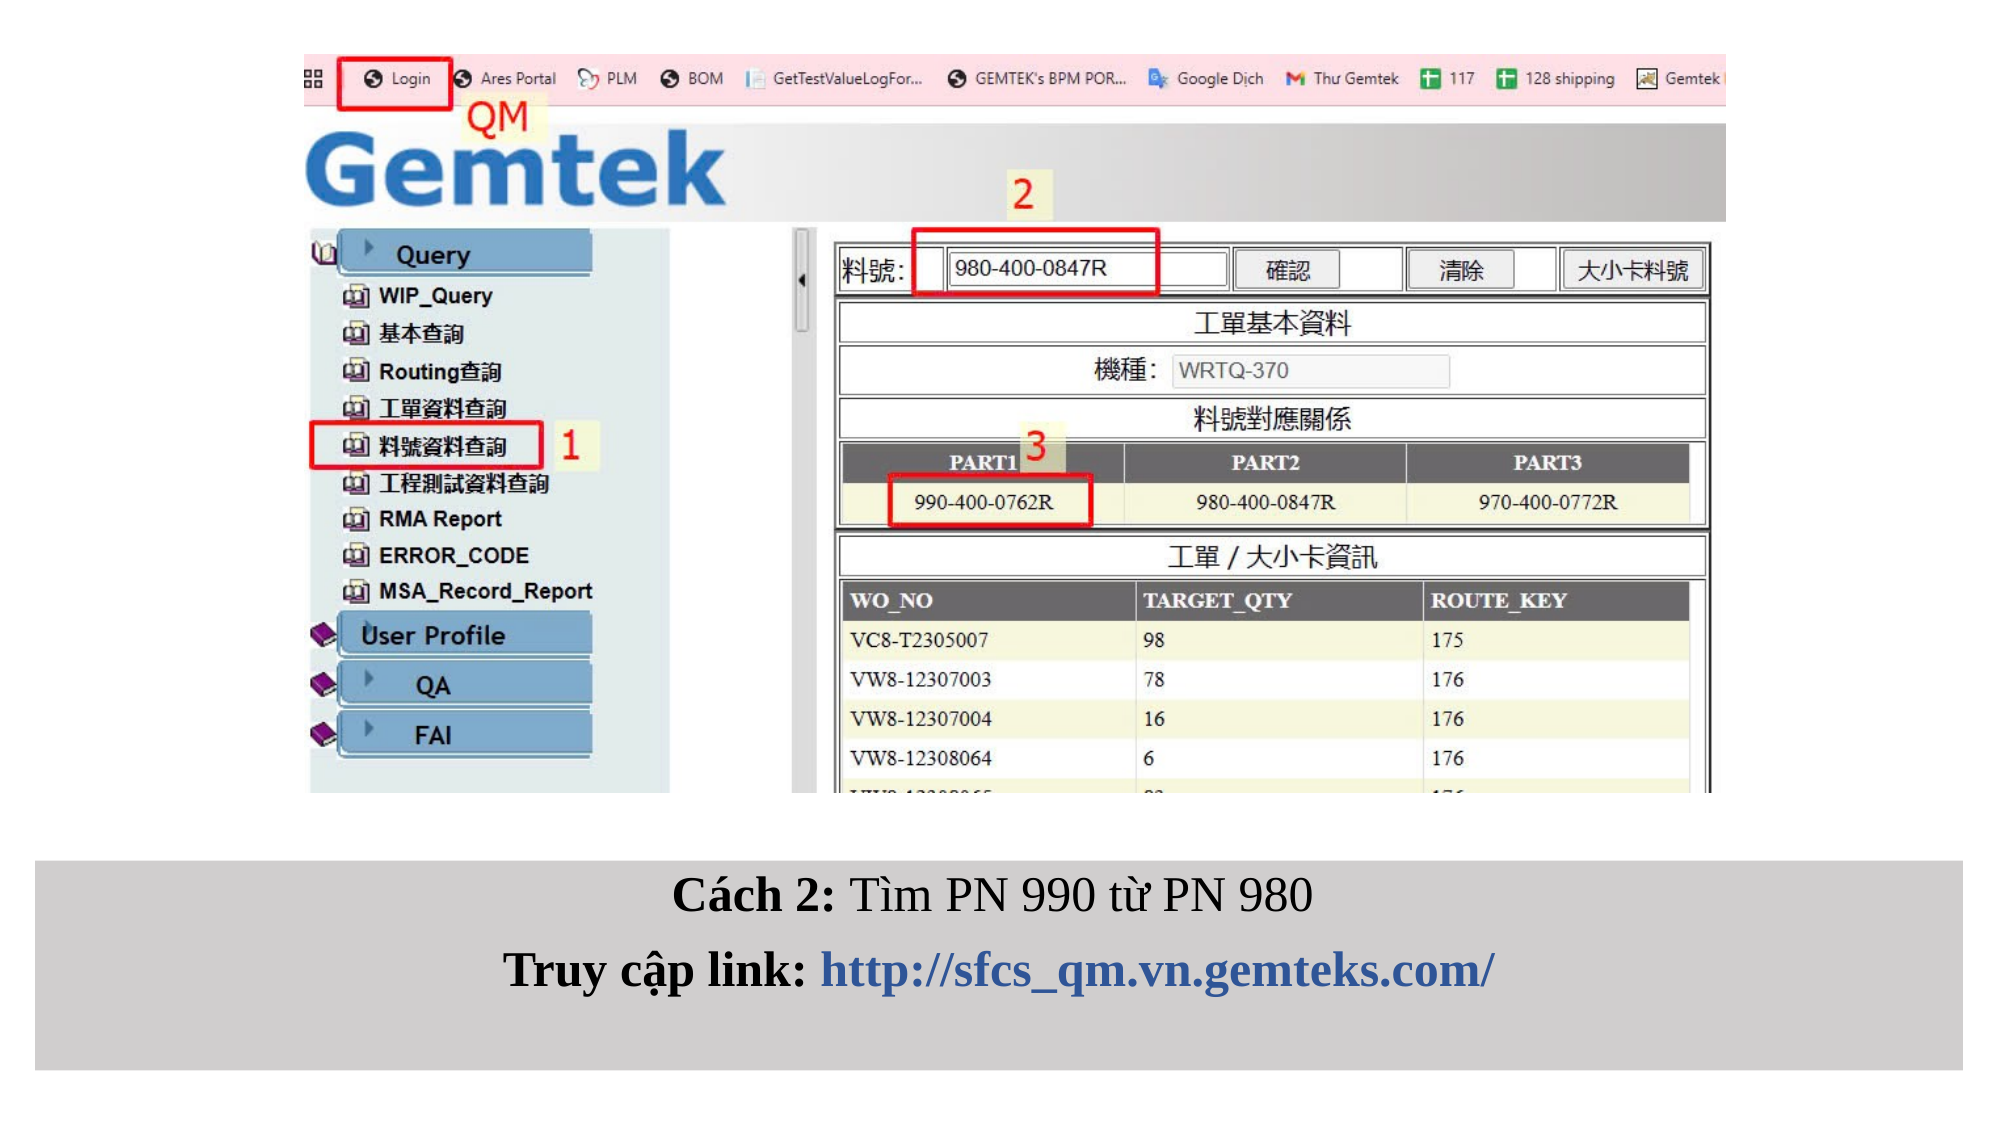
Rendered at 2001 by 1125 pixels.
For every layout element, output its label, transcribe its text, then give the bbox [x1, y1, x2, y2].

subtitle Cách 2: Tìm PN 990 từ PN 980 Truy cập link: http://sfcs_qm.vn.gemteks.com/ [35, 860, 1963, 1071]
picture [304, 54, 1726, 793]
